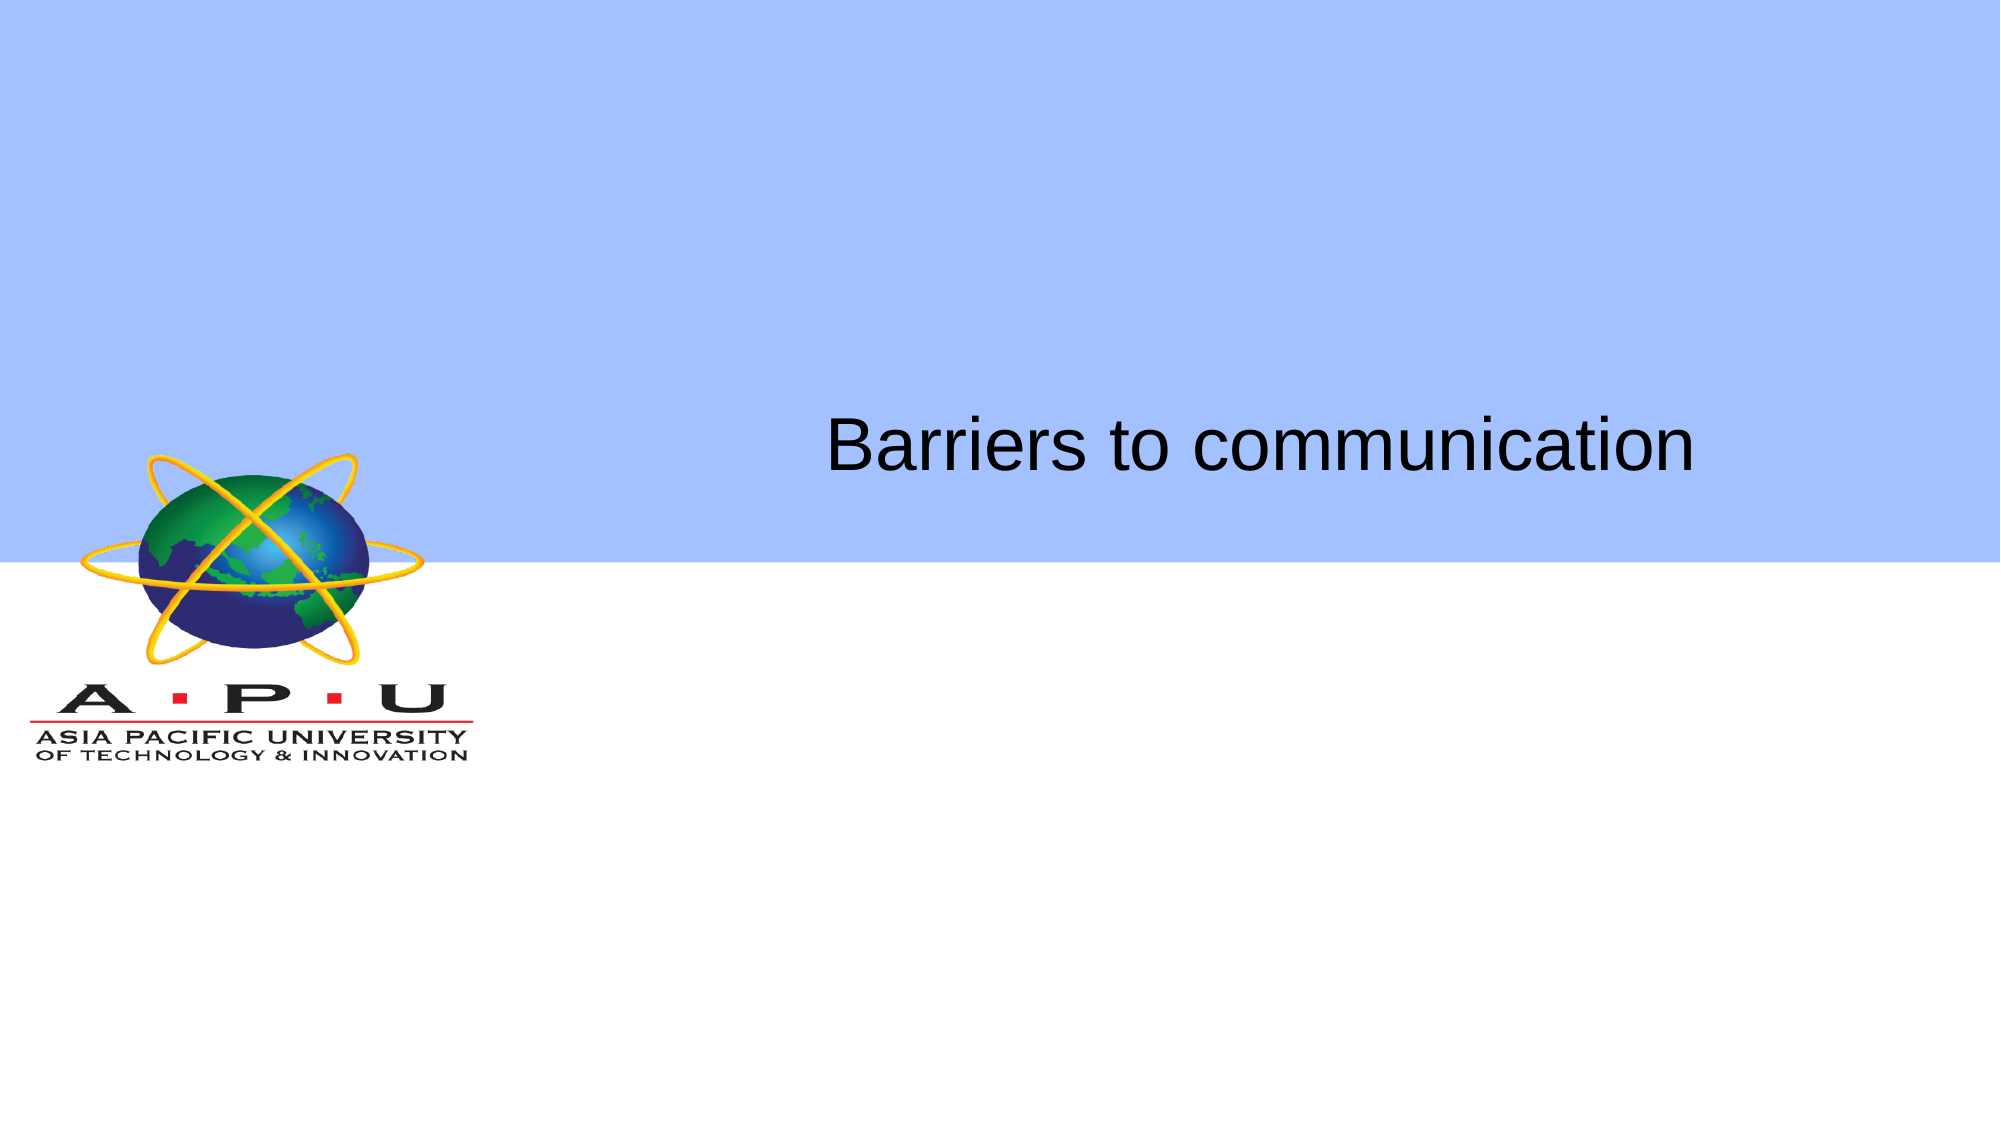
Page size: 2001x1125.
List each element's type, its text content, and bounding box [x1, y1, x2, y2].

title Barriers to communication [522, 320, 2000, 562]
picture [0, 412, 529, 805]
